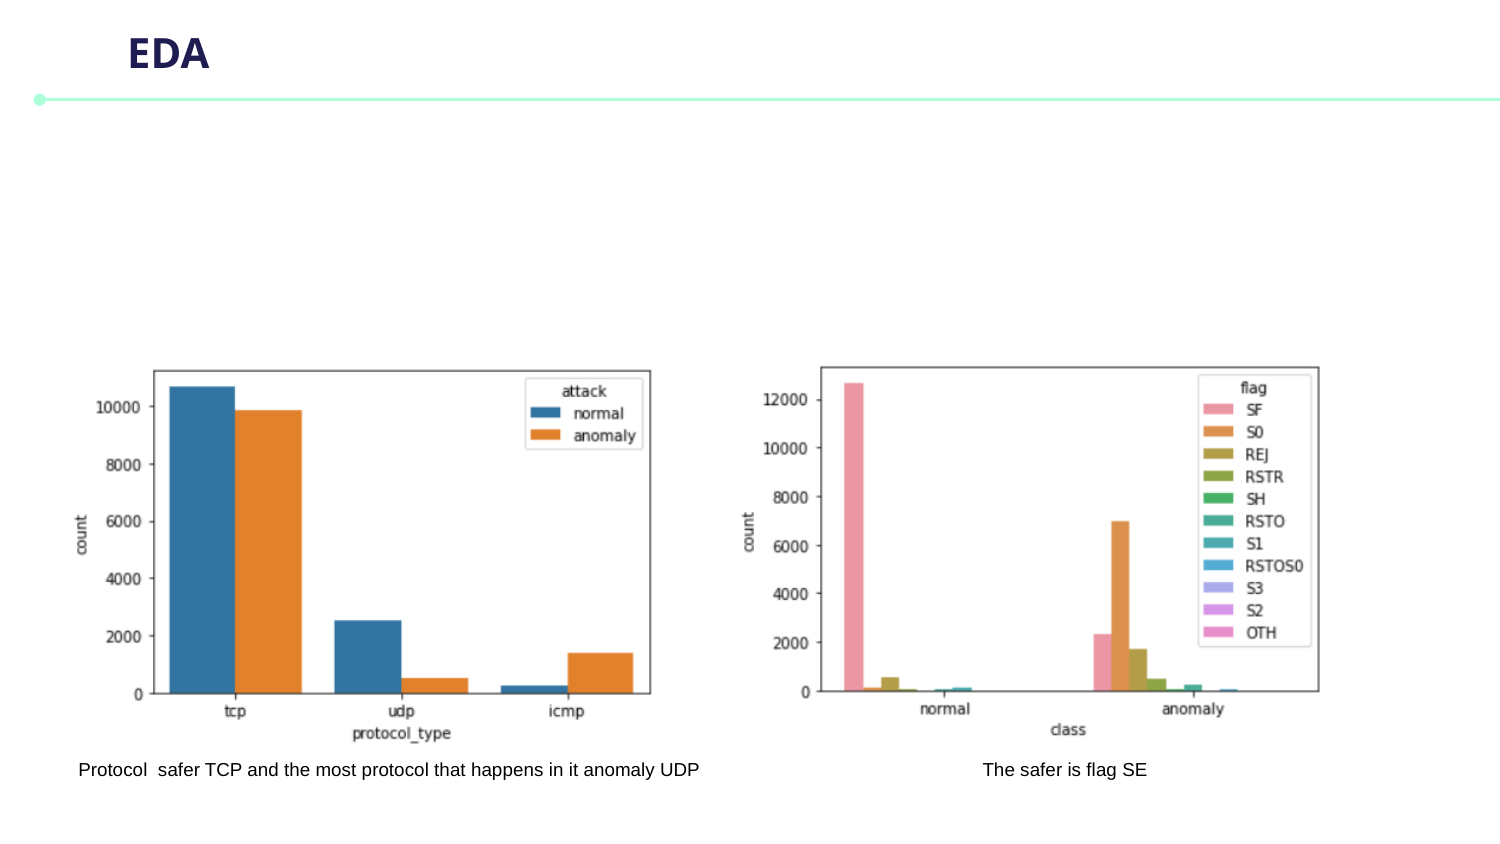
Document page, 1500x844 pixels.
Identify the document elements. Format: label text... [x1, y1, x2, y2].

picture [63, 359, 1366, 759]
text_box EDA [112, 11, 1110, 101]
text_box Protocol safer TCP and the most protocol that happens in it anomaly UDP [63, 767, 823, 788]
text_box The safer is flag SE [967, 750, 1500, 788]
